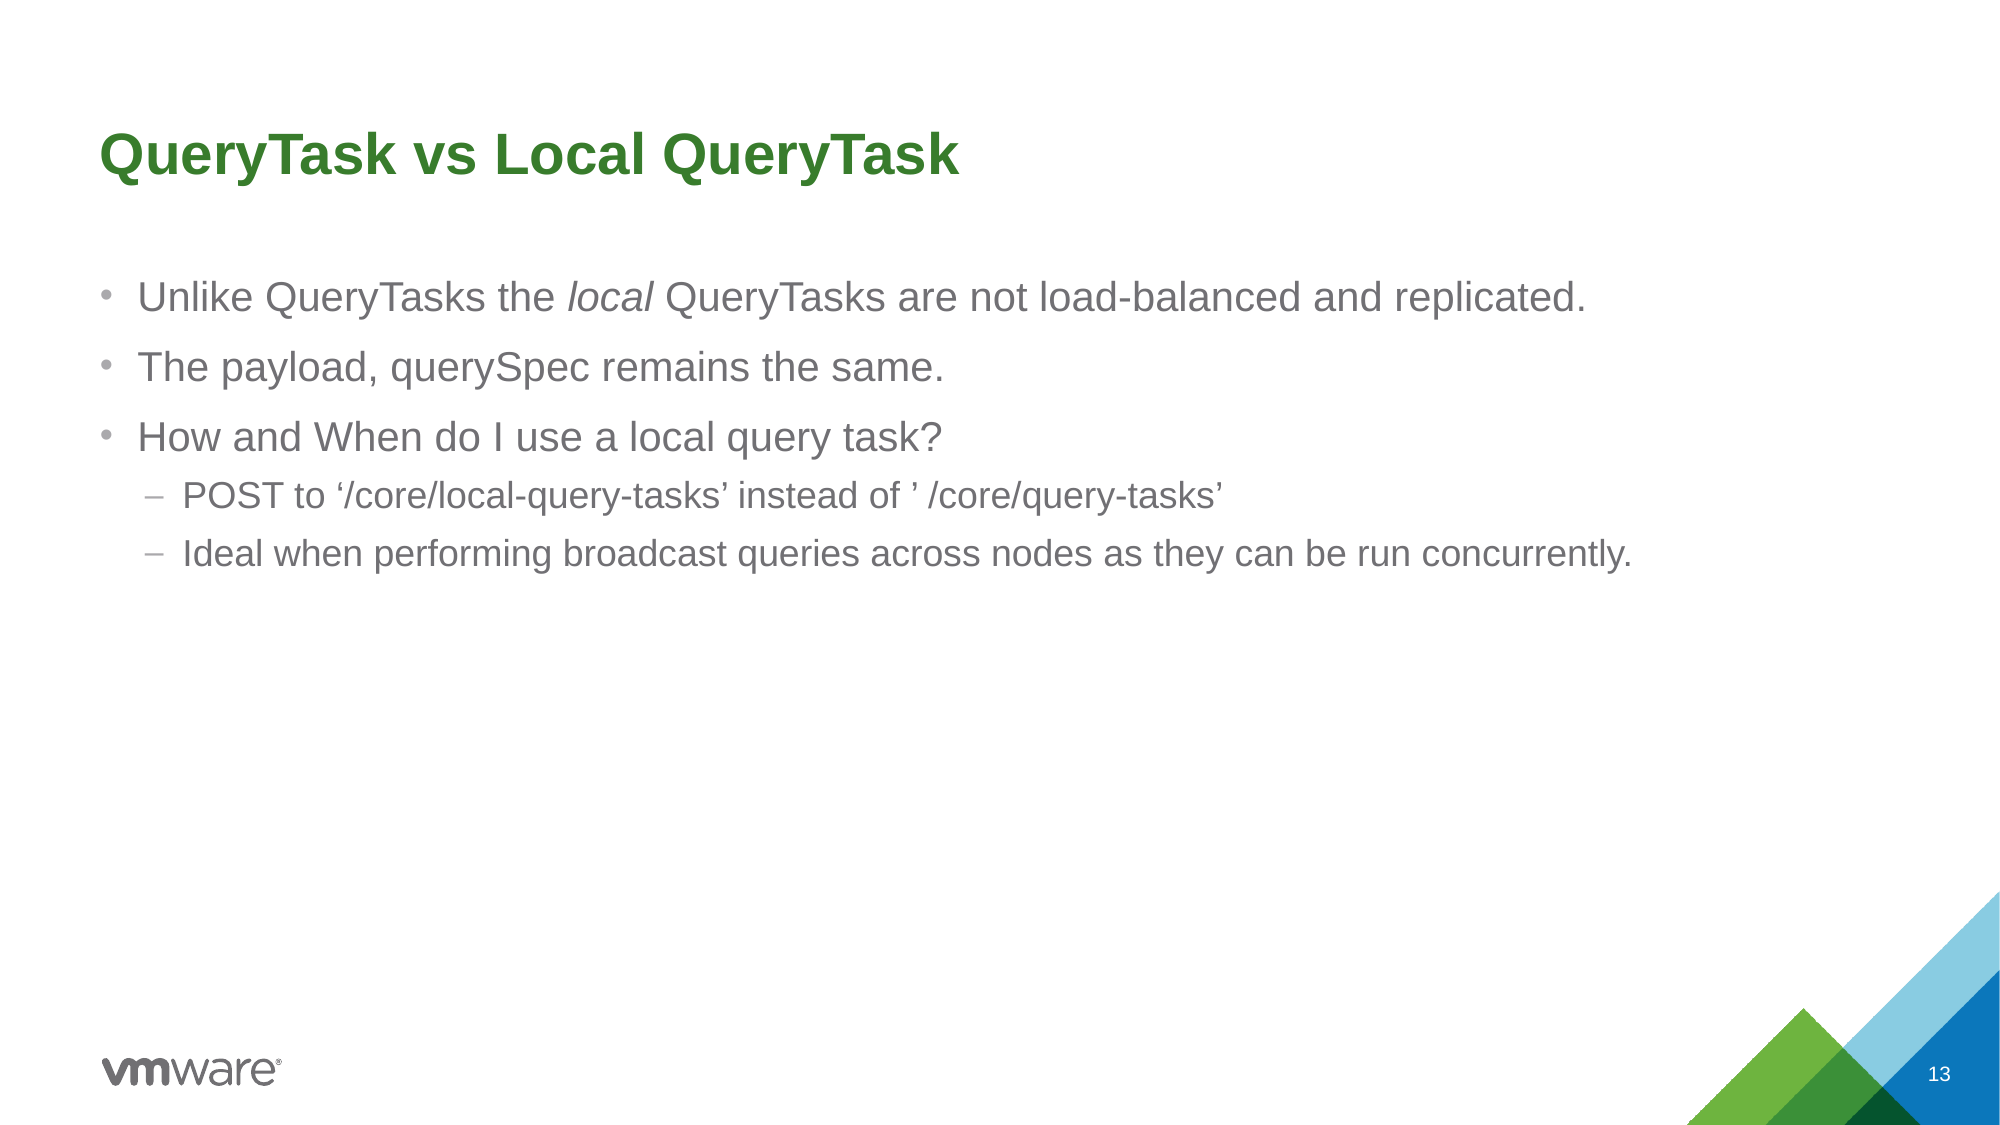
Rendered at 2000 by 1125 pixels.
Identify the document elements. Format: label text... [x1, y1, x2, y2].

slide_number 13 [1902, 1060, 1977, 1085]
list Unlike QueryTasks the local QueryTasks are not load-balanced and replicated. The payload, querySpec remains the same. How and When do I use a local query task? POST to ‘/core/local-query-tasks’ instead of ’ /core/query-tasks’ Ideal when performing broadcast queries across nodes as they can be run concurrently. [99, 275, 1900, 988]
title QueryTask vs Local QueryTask [99, 54, 1900, 188]
picture [1674, 887, 2000, 1125]
